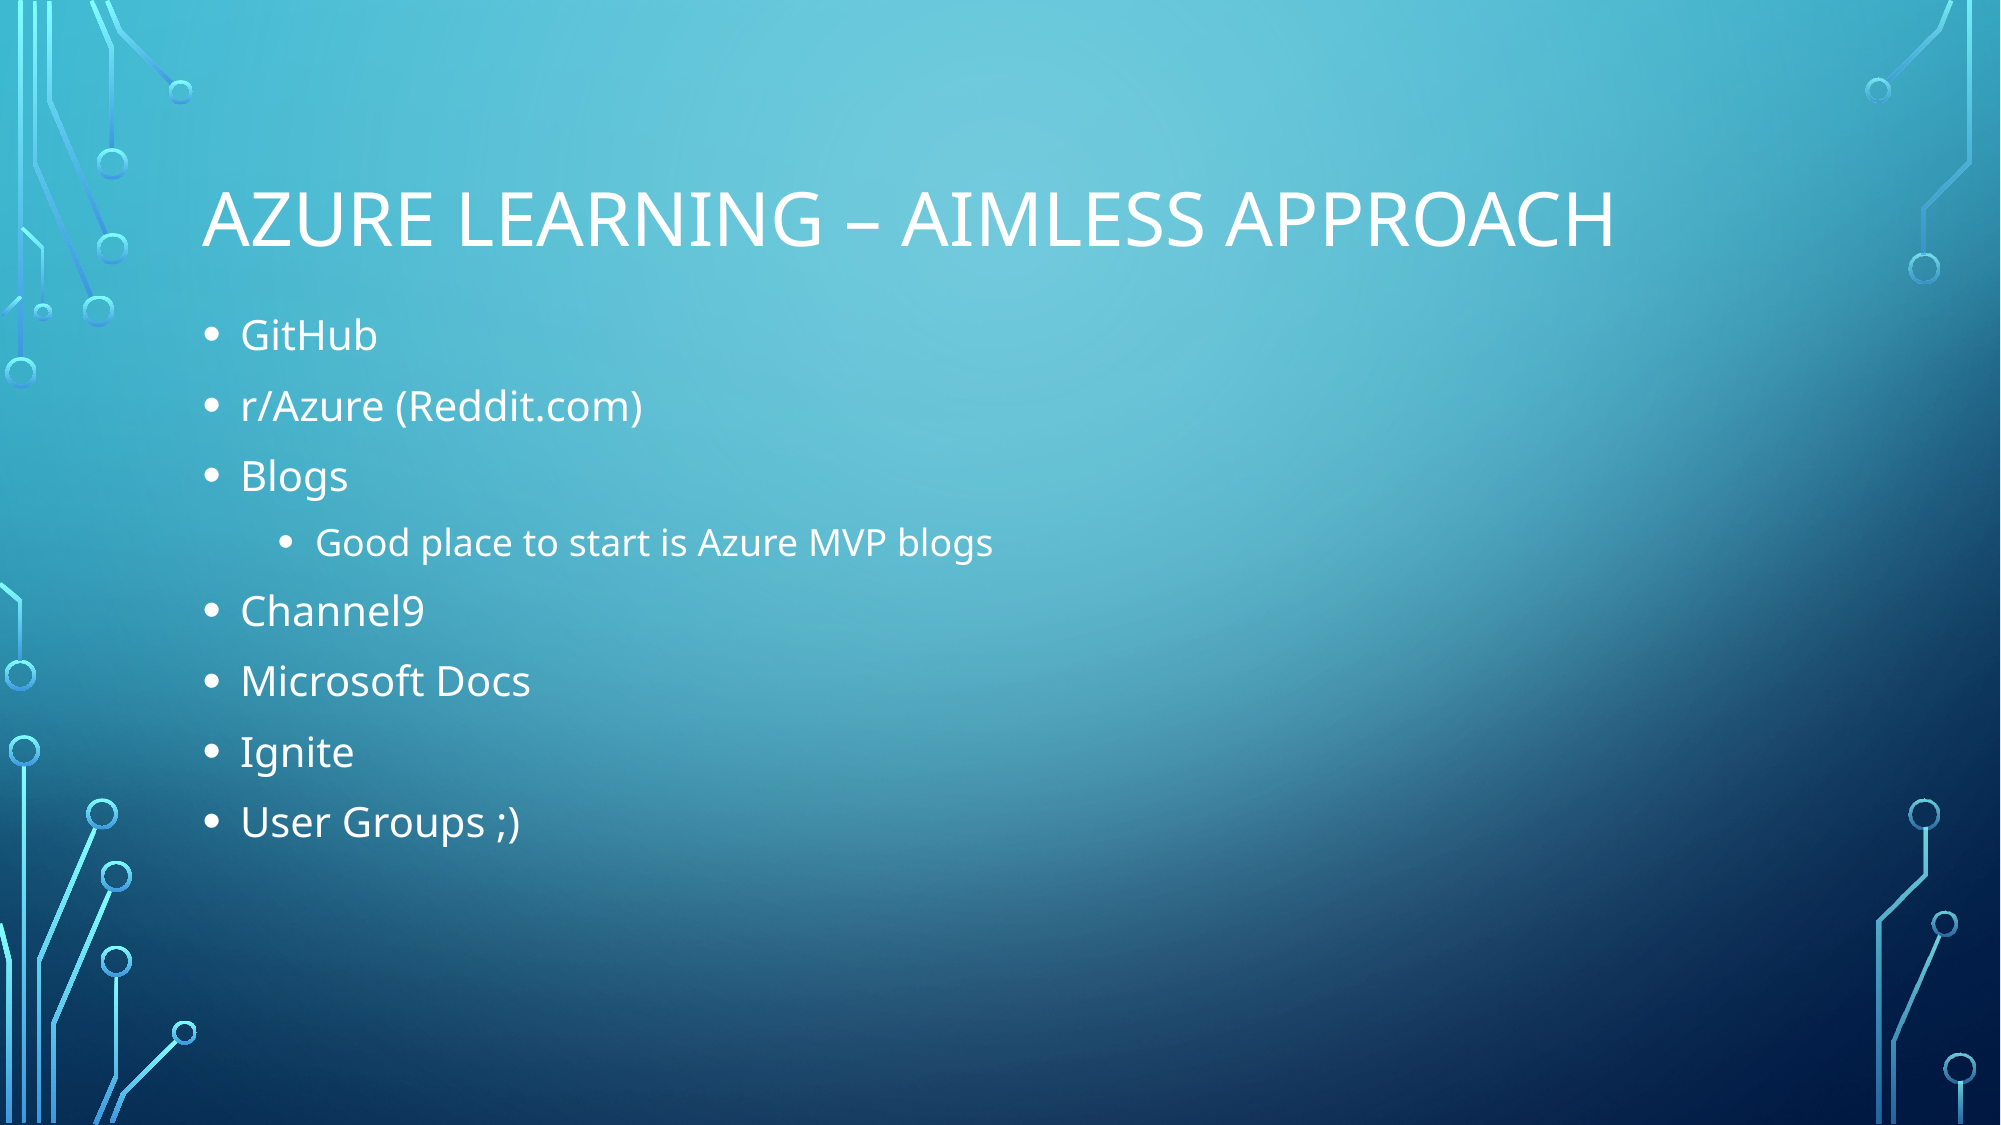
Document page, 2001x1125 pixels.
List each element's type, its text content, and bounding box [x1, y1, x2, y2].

list GitHub r/Azure (Reddit.com) Blogs Good place to start is Azure MVP blogs Channel9 Microsoft Docs Ignite User Groups ;) [112, 291, 1901, 1044]
title Azure Learning – Aimless approach [187, 101, 1813, 291]
